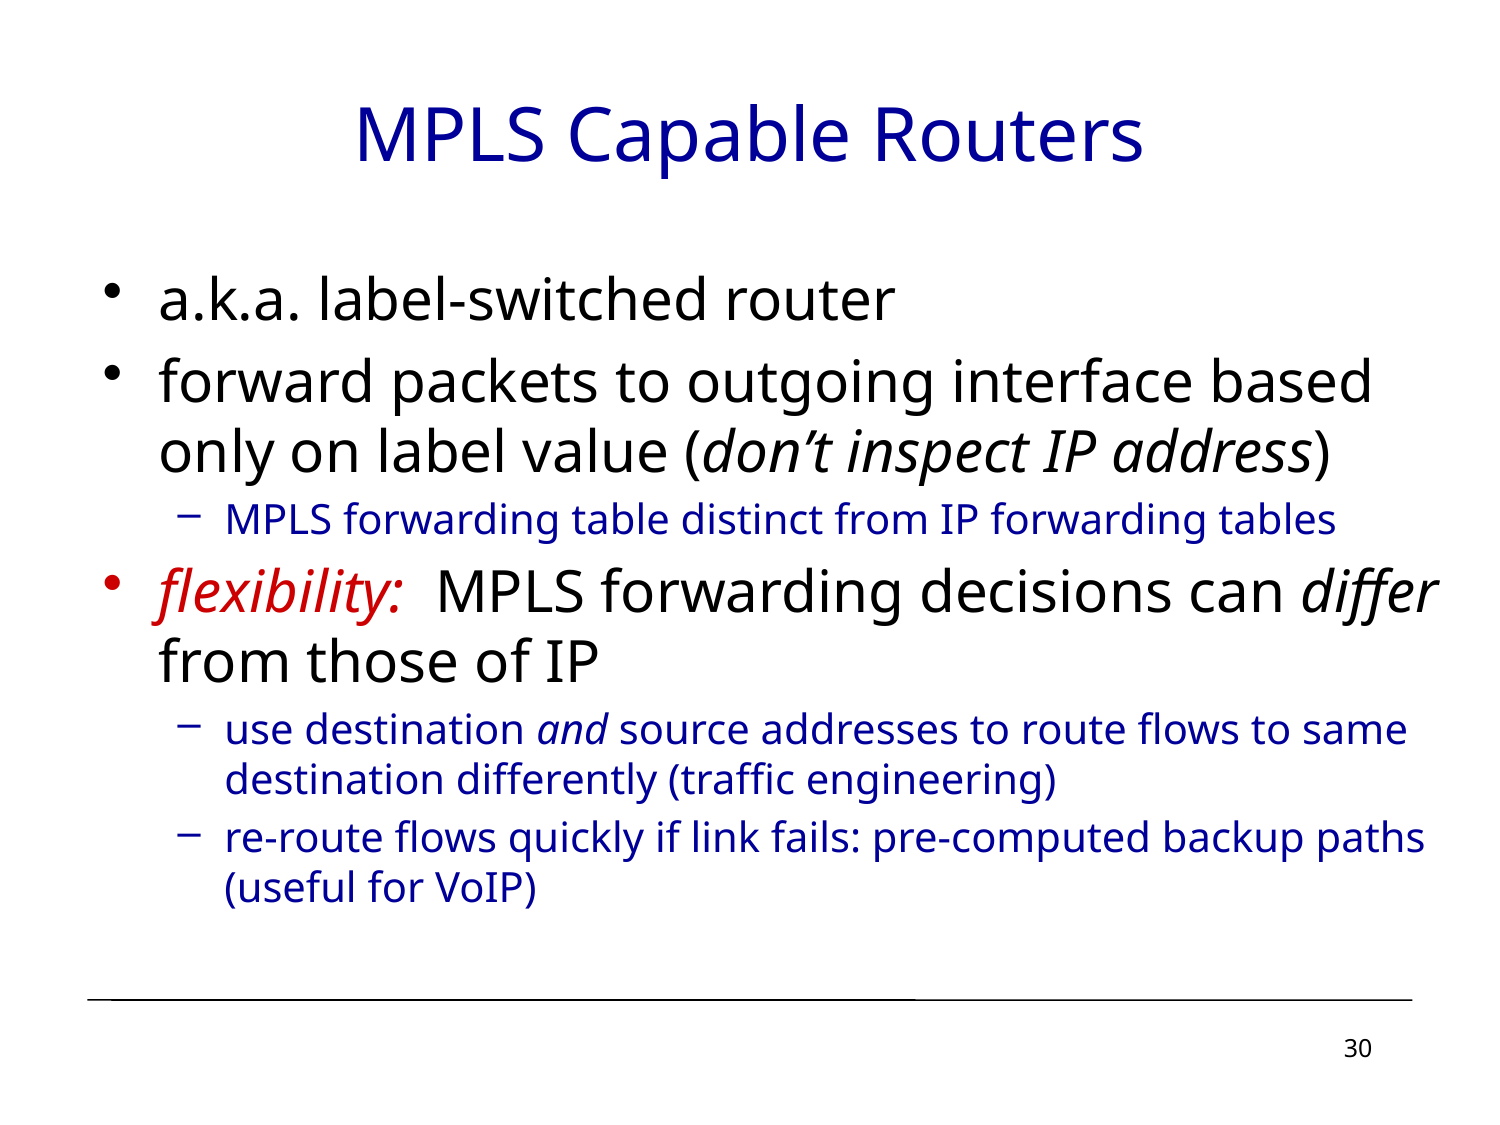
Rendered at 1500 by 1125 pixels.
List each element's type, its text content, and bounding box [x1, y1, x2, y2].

title MPLS Capable Routers [112, 37, 1388, 225]
slide_number 30 [1074, 1025, 1388, 1100]
list a.k.a. label-switched router forward packets to outgoing interface based only on label value (don’t inspect IP address) MPLS forwarding table distinct from IP forwarding tables flexibility: MPLS forwarding decisions can differ from those of IP use destination and source addresses to route flows to same destination differently (traffic engineering) re-route flows quickly if link fails: pre-computed backup paths (useful for VoIP) [87, 262, 1455, 1025]
